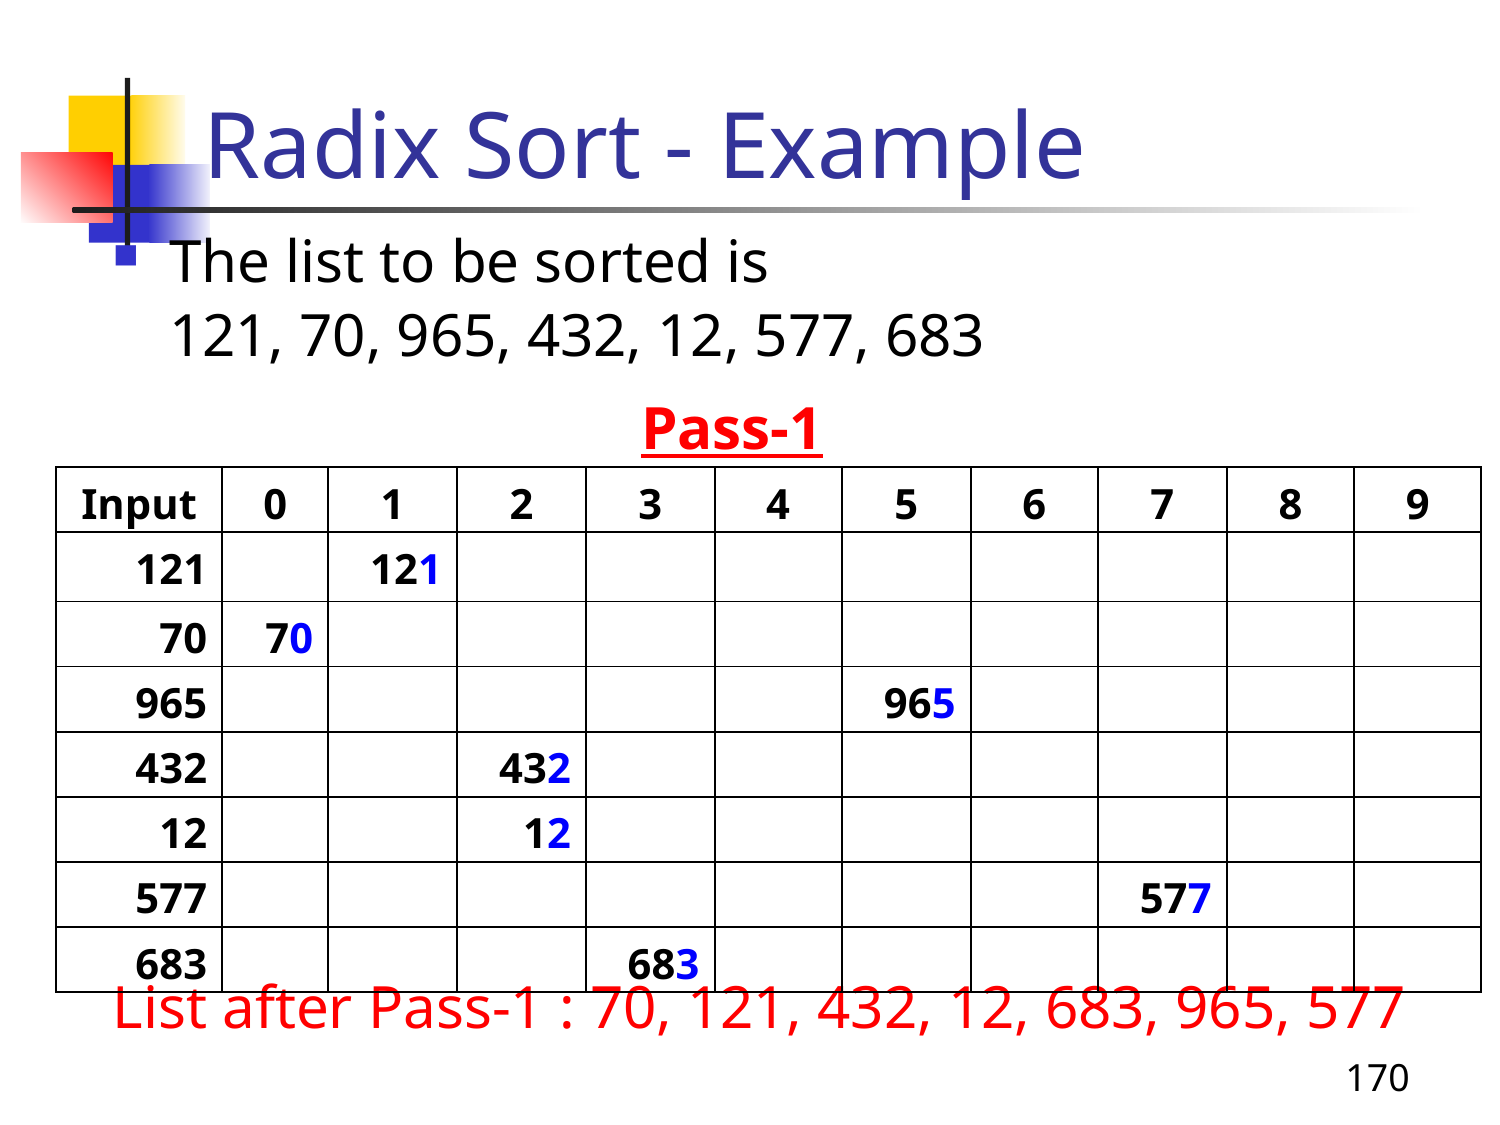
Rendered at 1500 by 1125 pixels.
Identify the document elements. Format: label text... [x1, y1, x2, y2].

table_cell 432 [458, 733, 585, 796]
table_cell [223, 733, 327, 796]
table_cell [329, 928, 456, 991]
table_cell [1355, 667, 1480, 731]
table_cell [223, 863, 327, 926]
table_cell 12 [57, 798, 221, 861]
table_cell [329, 863, 456, 926]
table_cell [458, 928, 585, 991]
table_cell [843, 602, 970, 666]
table_cell [1228, 863, 1353, 926]
table_cell [716, 928, 841, 991]
table_cell [587, 733, 714, 796]
table_cell 432 [57, 733, 221, 796]
table_cell [1228, 667, 1353, 731]
table_cell 965 [843, 667, 970, 731]
slide_number 170 [1112, 1037, 1426, 1113]
text_box Pass-1 [626, 383, 853, 466]
table_cell [972, 928, 1097, 991]
table_cell [223, 667, 327, 731]
table_header 7 [1099, 468, 1226, 531]
table_cell [716, 533, 841, 601]
table_cell [1355, 533, 1480, 601]
table_cell [1355, 863, 1480, 926]
table_cell 577 [57, 863, 221, 926]
table_header 2 [458, 468, 585, 531]
table_header 4 [716, 468, 841, 531]
table_cell [1228, 733, 1353, 796]
table_cell [716, 863, 841, 926]
table_cell 683 [57, 928, 221, 991]
table_cell [716, 798, 841, 861]
table_cell [329, 667, 456, 731]
table_cell [223, 533, 327, 601]
table_cell [329, 602, 456, 666]
table_cell [972, 733, 1097, 796]
table_cell [1099, 667, 1226, 731]
table_cell [587, 798, 714, 861]
table_cell 577 [1099, 863, 1226, 926]
table_cell 121 [329, 533, 456, 601]
table_cell [843, 533, 970, 601]
table_cell [223, 798, 327, 861]
table_cell [587, 863, 714, 926]
table_cell [1228, 533, 1353, 601]
table_header 6 [972, 468, 1097, 531]
table_cell [329, 733, 456, 796]
table_cell [972, 798, 1097, 861]
title Radix Sort - Example [188, 16, 1468, 205]
table_cell [458, 533, 585, 601]
table_cell [329, 798, 456, 861]
table_cell 683 [587, 928, 714, 991]
table_cell [1099, 733, 1226, 796]
table_cell [1228, 602, 1353, 666]
table_header Input [57, 468, 221, 531]
table_header 1 [329, 468, 456, 531]
table_header 3 [587, 468, 714, 531]
table_cell [587, 667, 714, 731]
table_cell [458, 667, 585, 731]
table_cell [716, 733, 841, 796]
table_cell [843, 733, 970, 796]
table_cell [972, 863, 1097, 926]
table_header 0 [223, 468, 327, 531]
table_cell 70 [223, 602, 327, 666]
table_cell [458, 602, 585, 666]
table_cell [587, 602, 714, 666]
table_header 5 [843, 468, 970, 531]
table_cell [1355, 798, 1480, 861]
table_cell [223, 928, 327, 991]
table_cell [1228, 798, 1353, 861]
table_cell [972, 602, 1097, 666]
table_cell [1355, 602, 1480, 666]
table_cell [843, 928, 970, 991]
table_cell [587, 533, 714, 601]
table_cell 70 [57, 602, 221, 666]
table_cell [716, 602, 841, 666]
list The list to be sorted is 121, 70, 965, 432, 12, 577, 683 List after Pass-1 : 70, 121, 432, 12, 683, 965, 577 [97, 224, 1470, 466]
table_cell 965 [57, 667, 221, 731]
table_cell [1099, 928, 1226, 991]
table_cell [1355, 733, 1480, 796]
table_cell [972, 533, 1097, 601]
table_cell [843, 863, 970, 926]
table_cell [458, 863, 585, 926]
table_cell [1099, 798, 1226, 861]
table_cell [843, 798, 970, 861]
table_cell [1099, 602, 1226, 666]
list The list to be sorted is 121, 70, 965, 432, 12, 577, 683 List after Pass-1 : 70, 121, 432, 12, 683, 965, 577 [97, 993, 1470, 1085]
table_cell 12 [458, 798, 585, 861]
table_cell [716, 667, 841, 731]
table_cell [1355, 928, 1480, 991]
table_header 9 [1355, 468, 1480, 531]
table_cell [1228, 928, 1353, 991]
table_cell [972, 667, 1097, 731]
table_header 8 [1228, 468, 1353, 531]
table_cell [1099, 533, 1226, 601]
table_cell 121 [57, 533, 221, 601]
